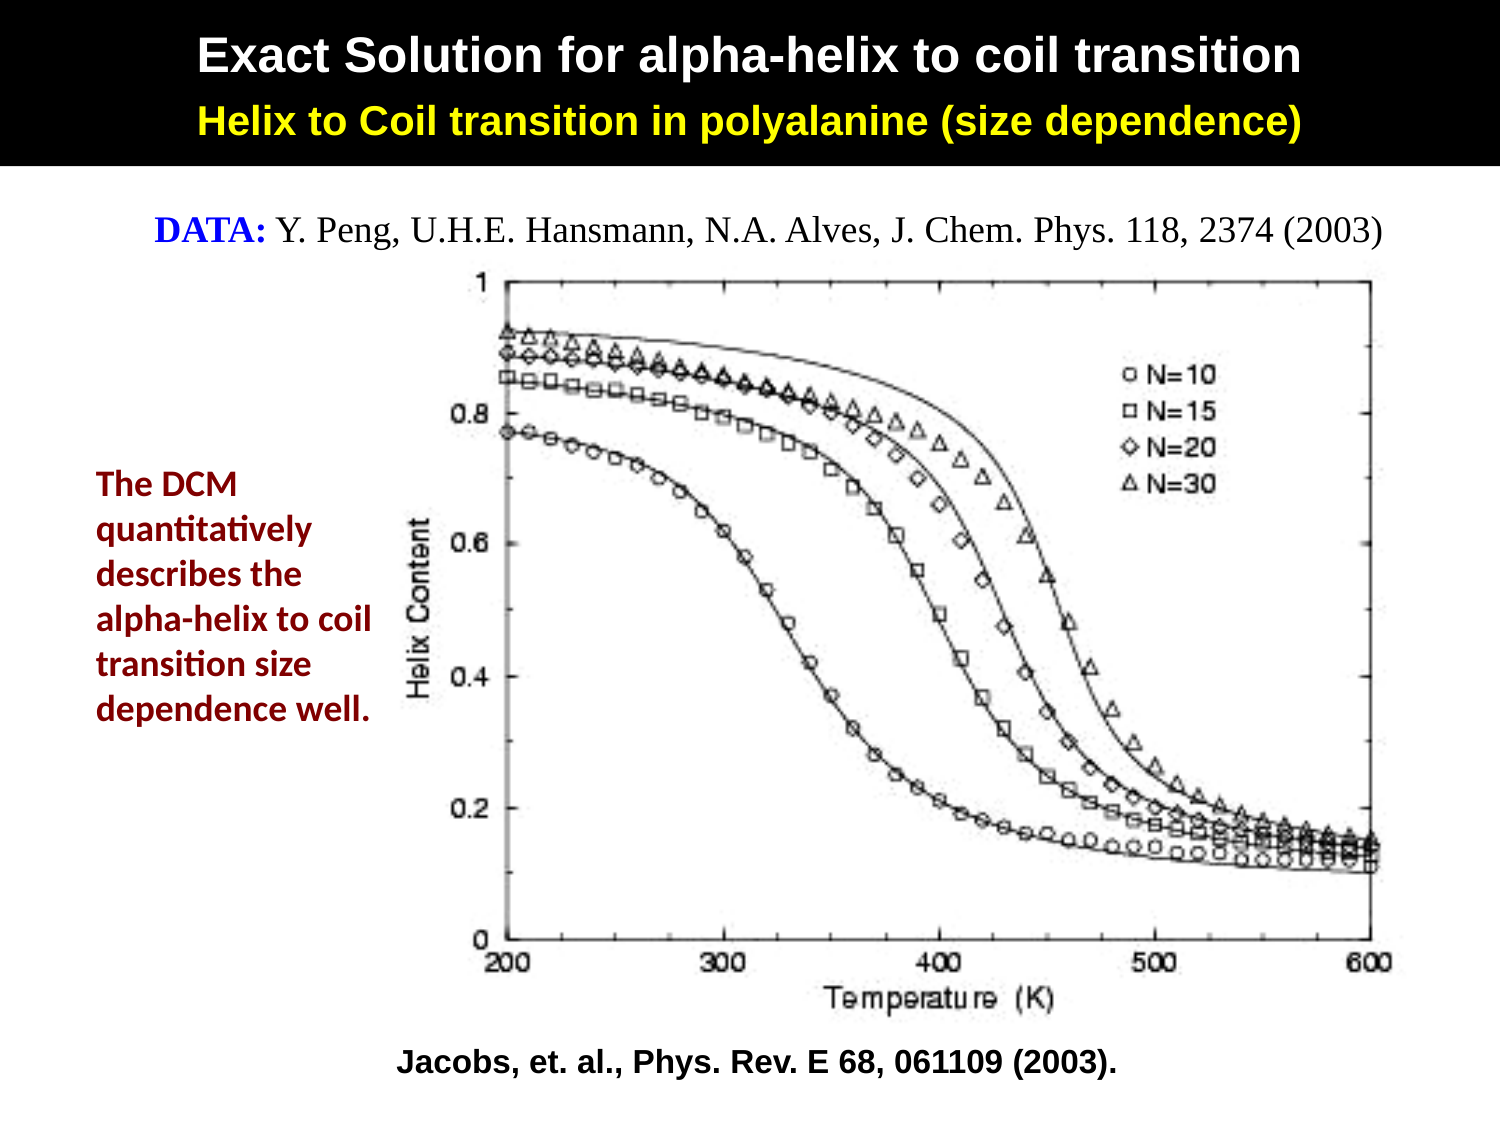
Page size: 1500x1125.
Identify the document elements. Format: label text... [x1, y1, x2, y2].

text_box Jacobs, et. al., Phys. Rev. E 68, 061109 (2003). [381, 1047, 1134, 1088]
text_box The DCM quantitatively describes the alpha-helix to coil transition size dependence well. [81, 451, 351, 737]
text_box Exact Solution for alpha-helix to coil transition Helix to Coil transition in polyalanine (size dependence) [0, 0, 1500, 167]
picture [356, 217, 1454, 1041]
text_box DATA: Y. Peng, U.H.E. Hansmann, N.A. Alves, J. Chem. Phys. 118, 2374 (2003) [139, 197, 1400, 258]
